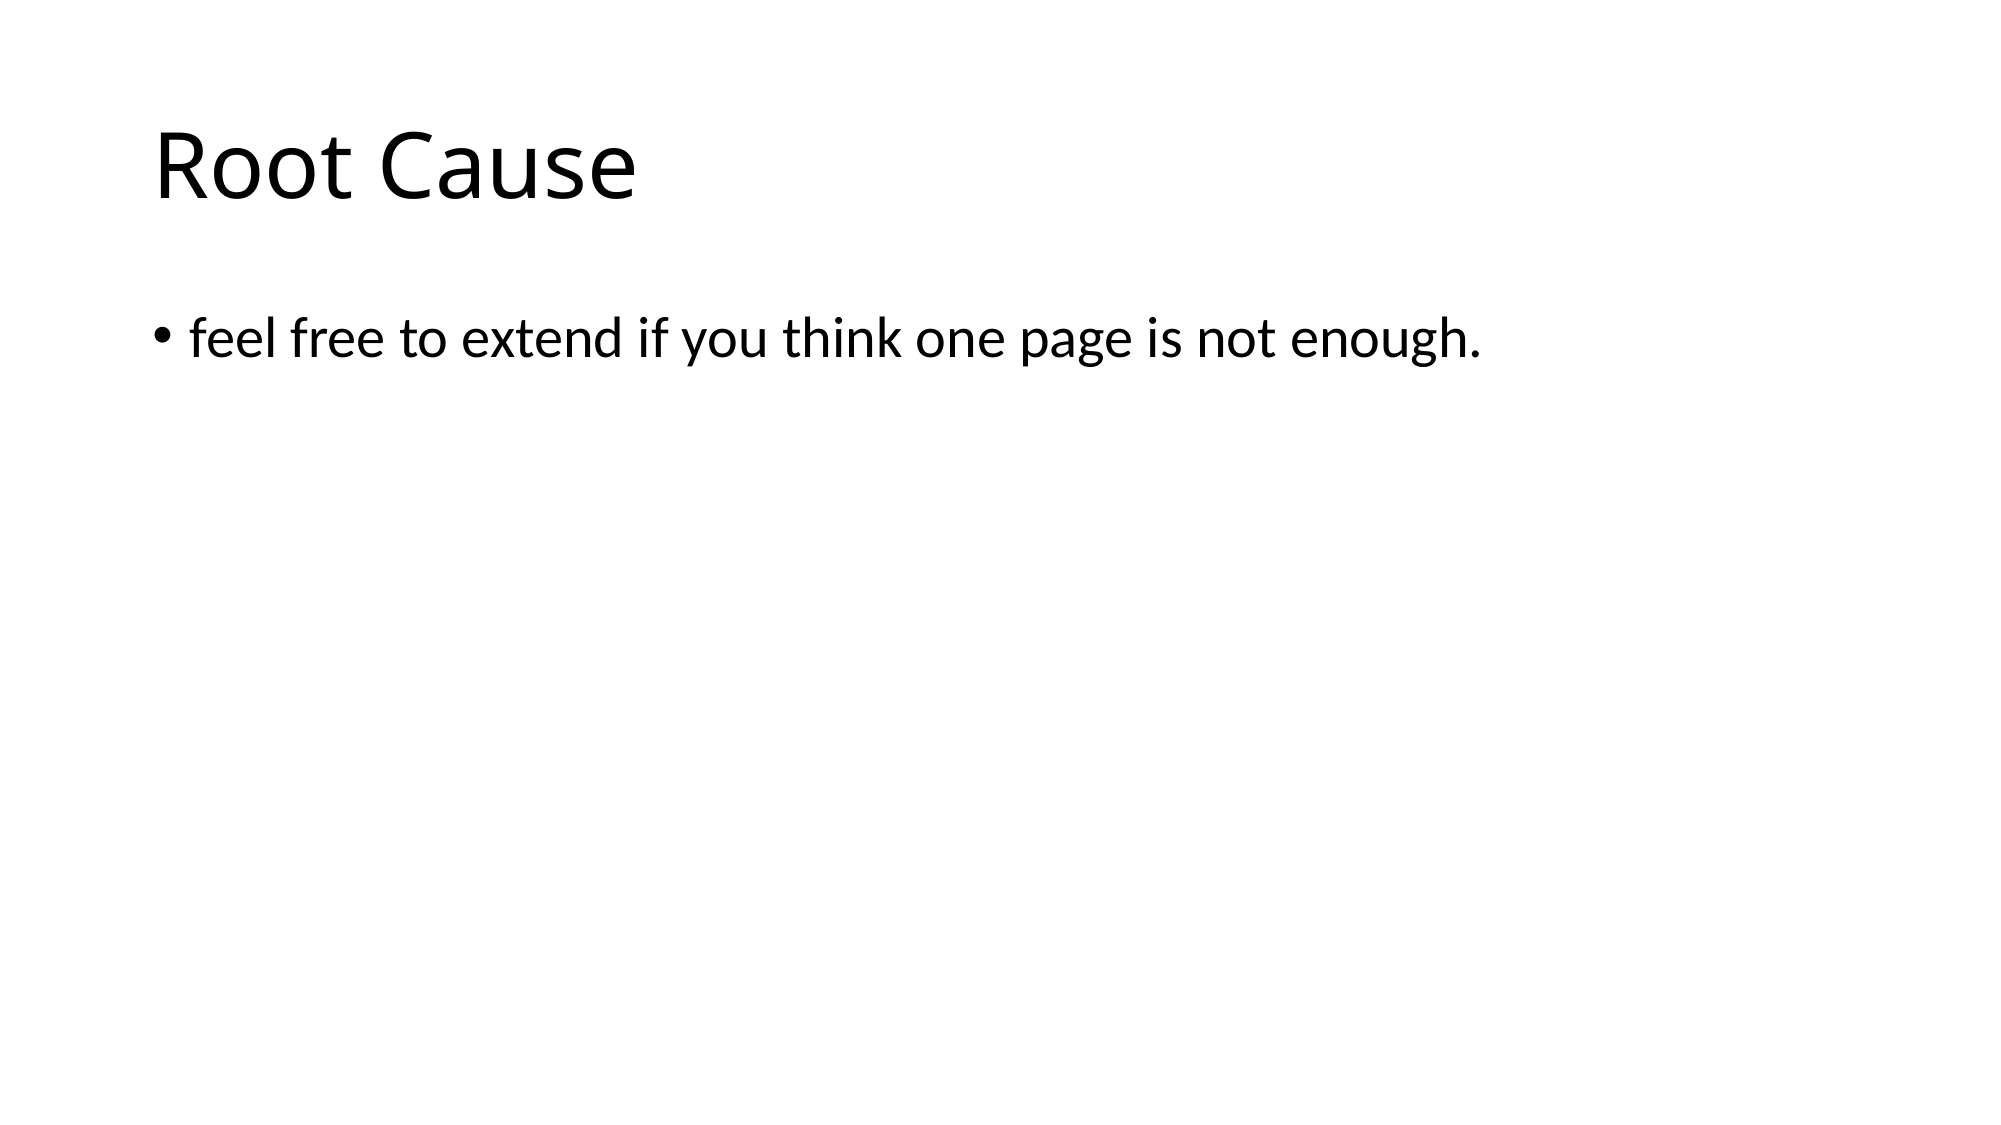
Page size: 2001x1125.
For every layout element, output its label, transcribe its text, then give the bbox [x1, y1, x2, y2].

title Root Cause [137, 59, 1863, 278]
list feel free to extend if you think one page is not enough. [137, 299, 1863, 1014]
